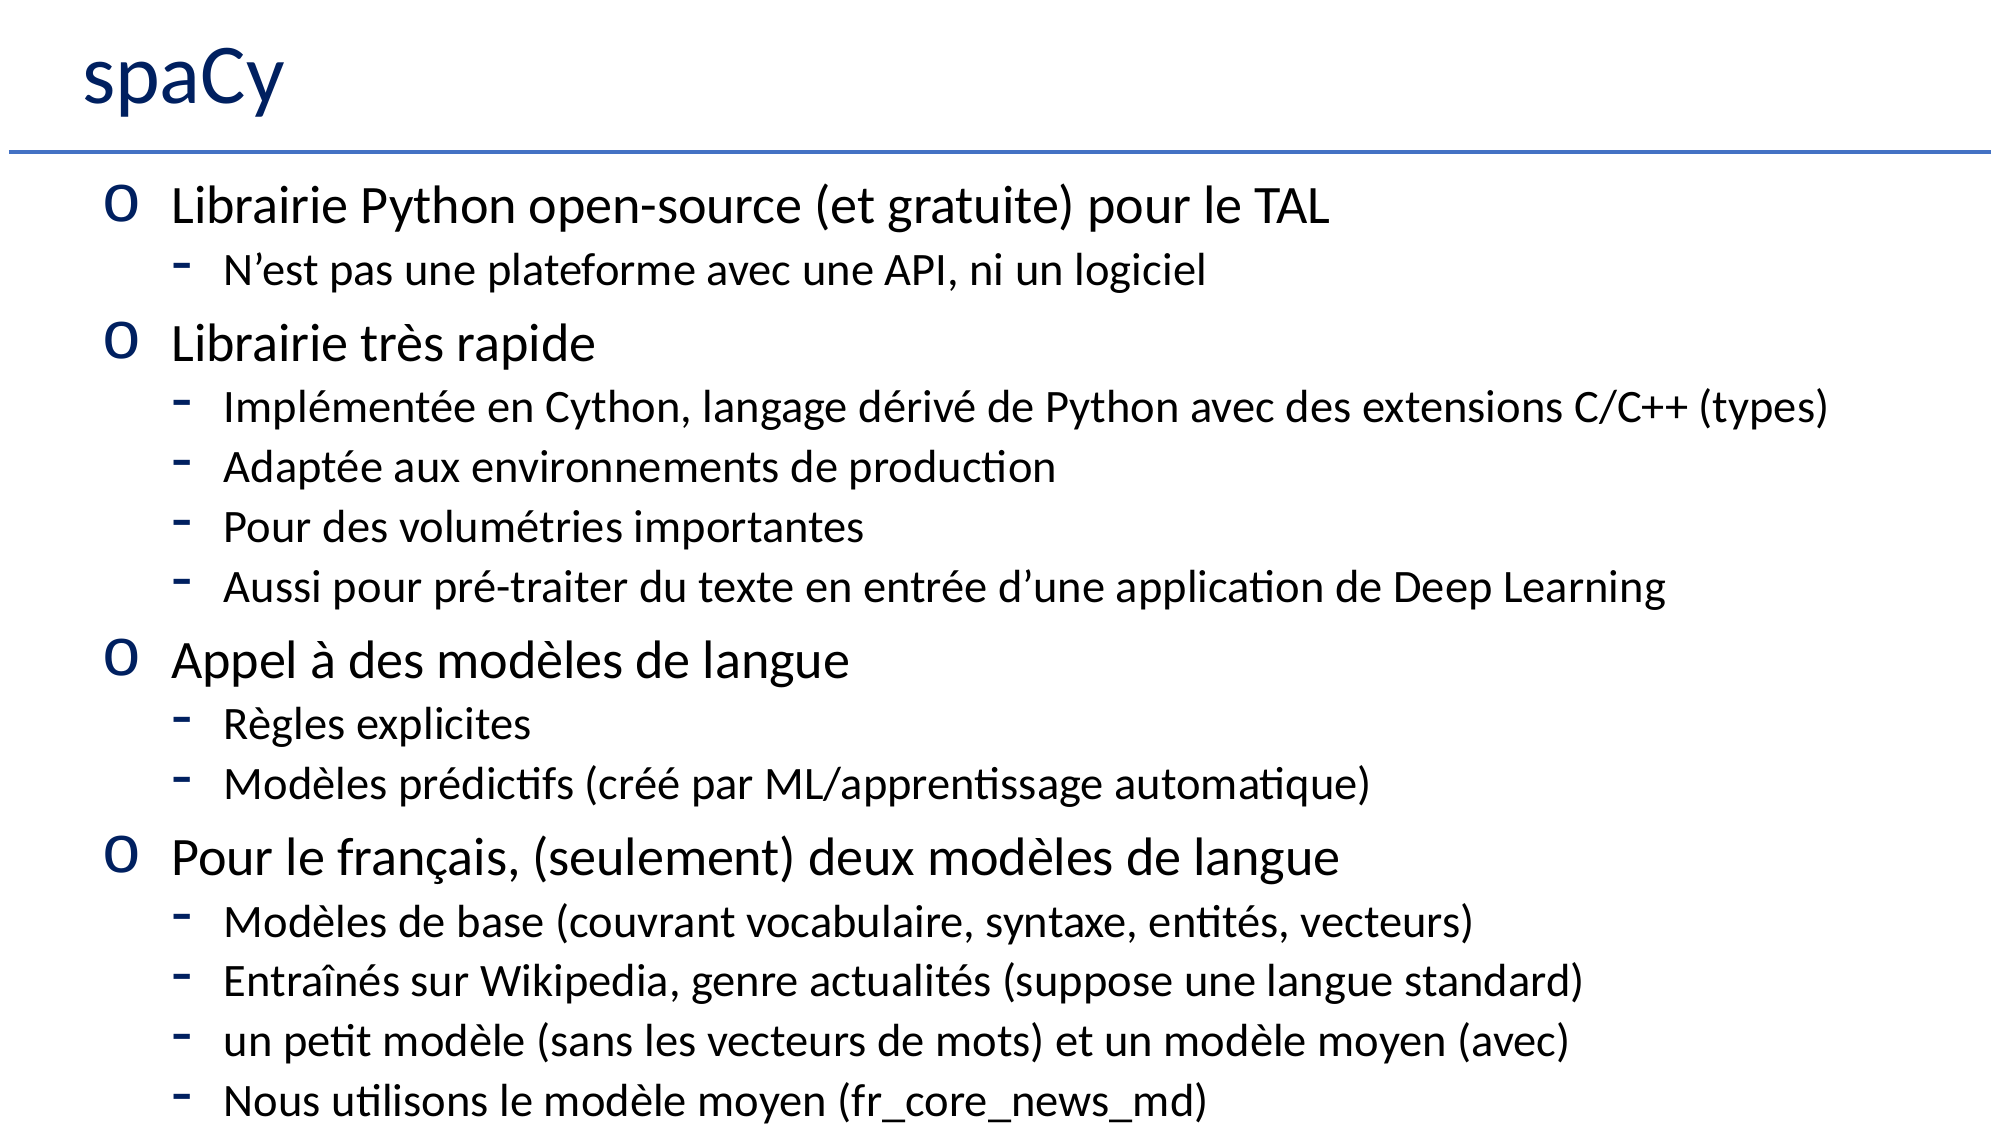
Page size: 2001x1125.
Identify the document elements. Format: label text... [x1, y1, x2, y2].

list Librairie Python open-source (et gratuite) pour le TAL N’est pas une plateforme avec une API, ni un logiciel Librairie très rapide Implémentée en Cython, langage dérivé de Python avec des extensions C/C++ (types) Adaptée aux environnements de production Pour des volumétries importantes Aussi pour pré-traiter du texte en entrée d’une application de Deep Learning Appel à des modèles de langue Règles explicites Modèles prédictifs (créé par ML/apprentissage automatique) Pour le français, (seulement) deux modèles de langue Modèles de base (couvrant vocabulaire, syntaxe, entités, vecteurs) Entraînés sur Wikipedia, genre actualités (suppose une langue standard) un petit modèle (sans les vecteurs de mots) et un modèle moyen (avec) Nous utilisons le modèle moyen (fr_core_news_md) [86, 169, 2000, 1125]
title spaCy [67, 22, 1946, 131]
